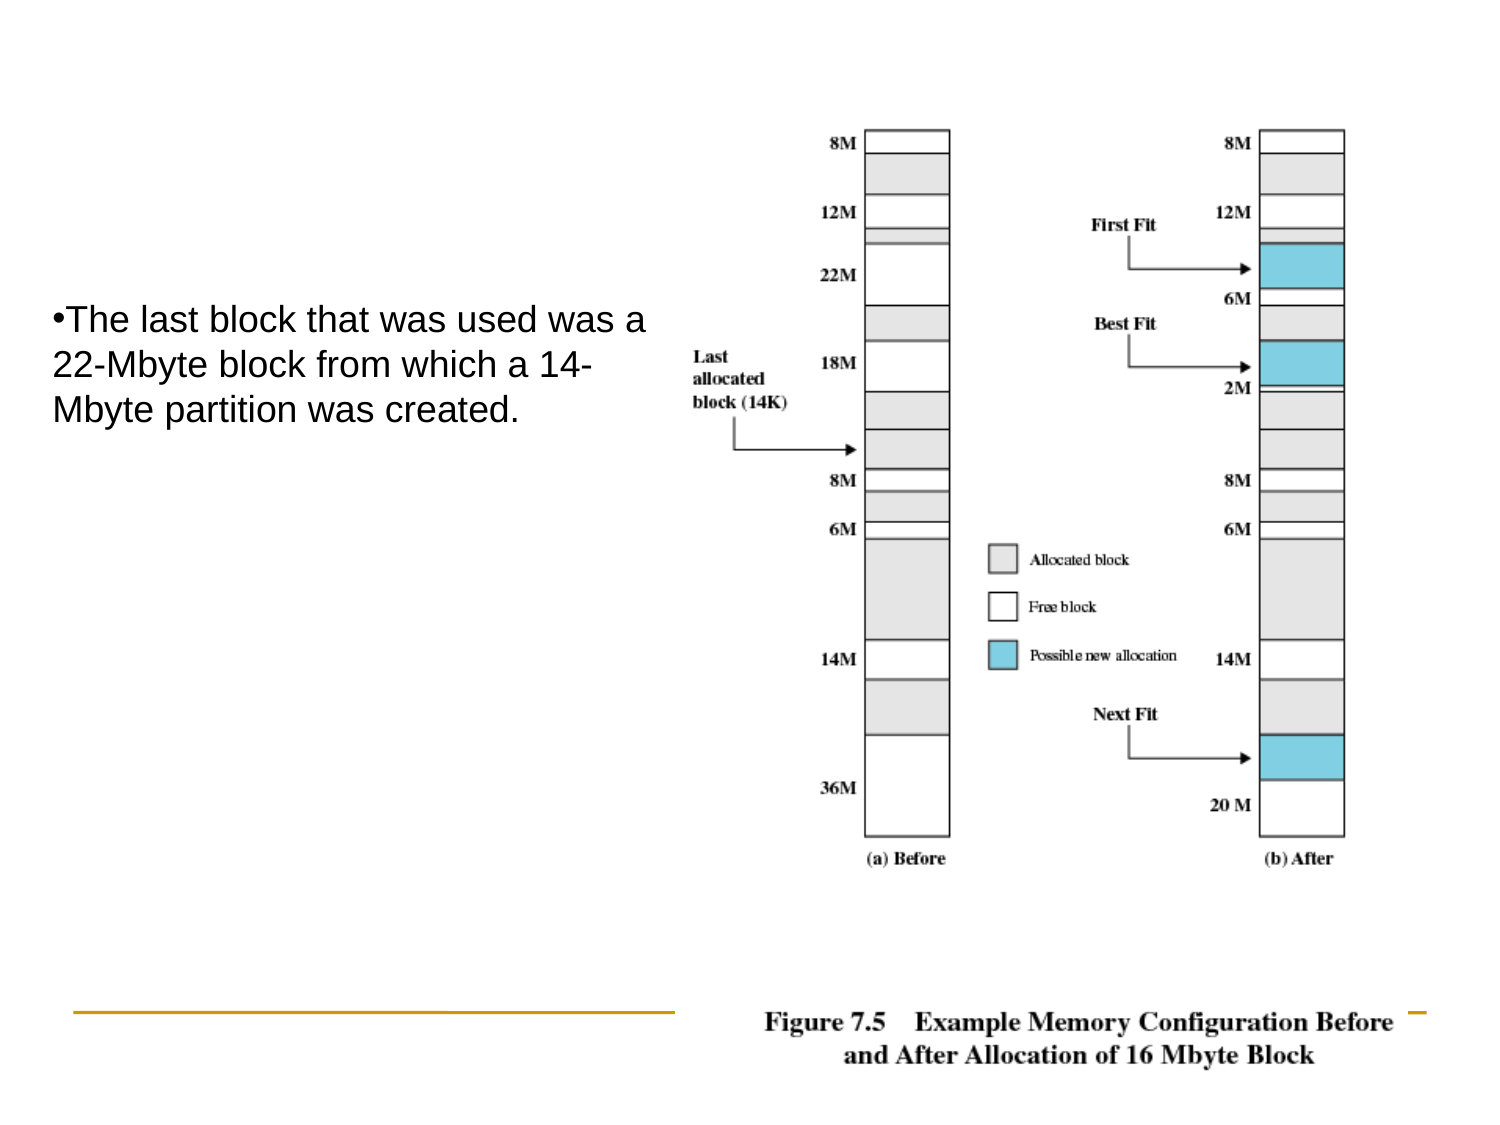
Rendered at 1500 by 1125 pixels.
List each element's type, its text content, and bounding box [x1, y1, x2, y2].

text_box The last block that was used was a 22-Mbyte block from which a 14-Mbyte partition was created. [37, 287, 669, 438]
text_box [674, 87, 1408, 1086]
